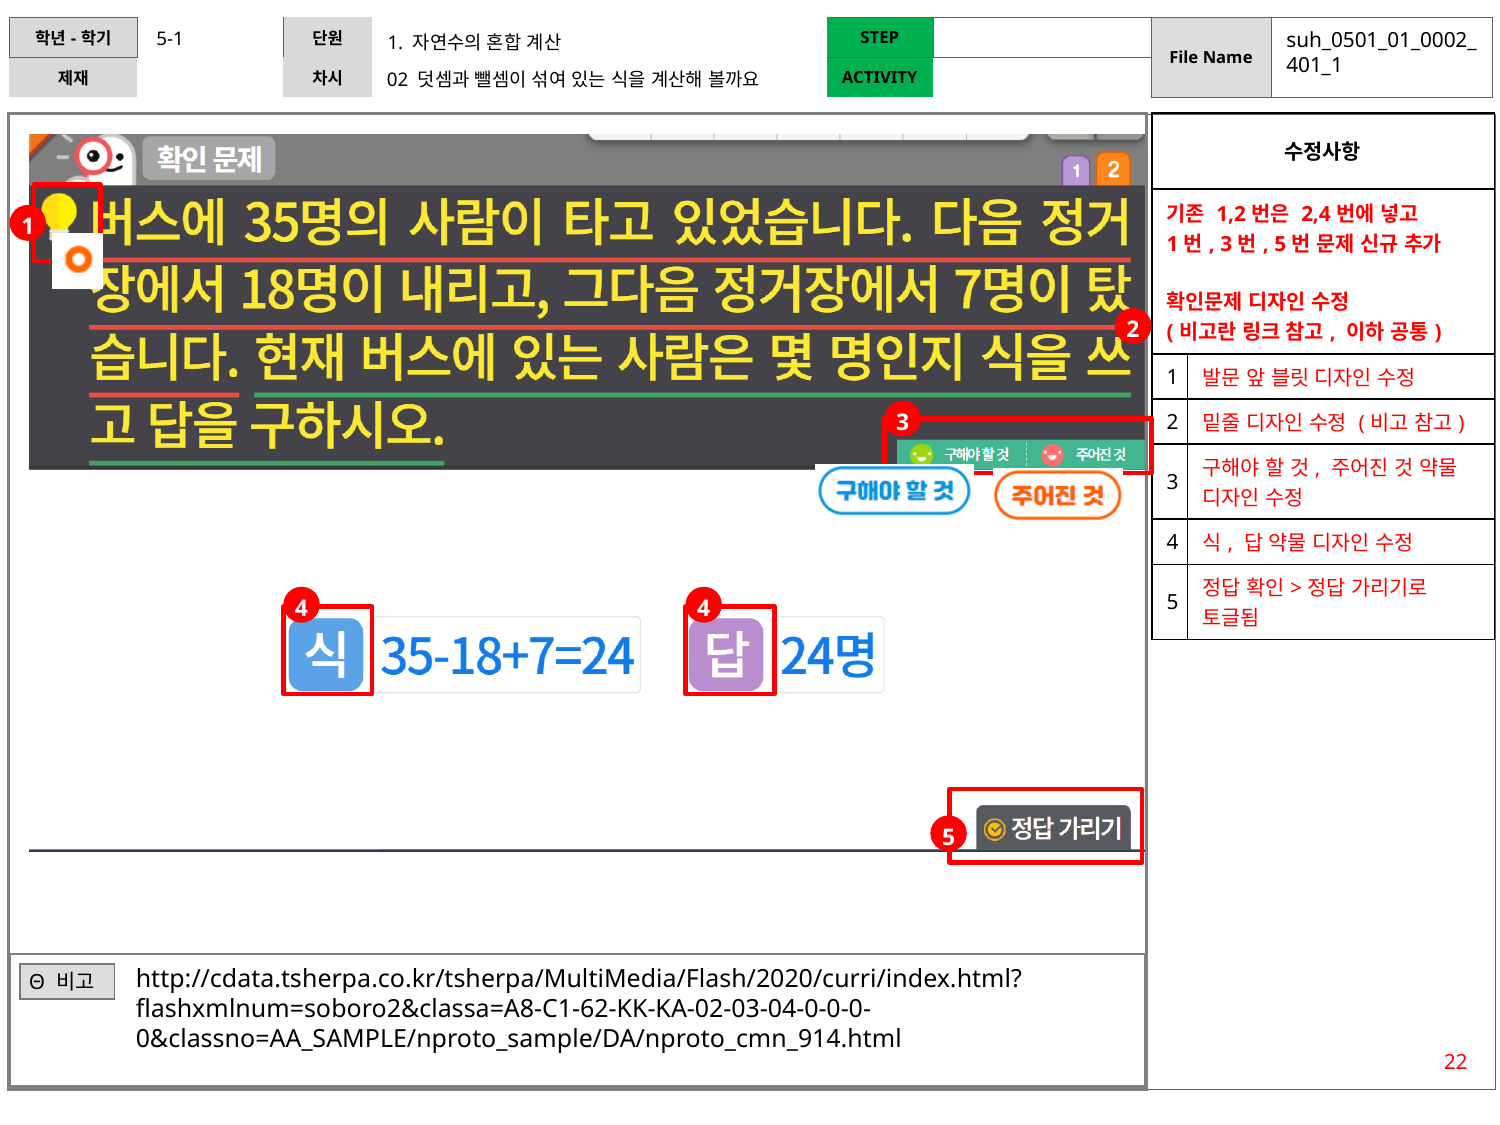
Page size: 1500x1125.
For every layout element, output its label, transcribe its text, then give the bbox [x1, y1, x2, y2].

table_cell 구해야 할 것, 주어진 것 약물 디자인 수정 [1188, 445, 1494, 518]
table_cell 밑줄 디자인 수정 (비고 참고) [1188, 400, 1494, 443]
text_box 1. 자연수의 혼합 계산 [372, 23, 828, 48]
table_cell 기존 1,2번은 2,4번에 넣고 1번, 3번, 5번 문제 신규 추가 확인문제 디자인 수정 (비고란 링크 참고, 이하 공통) [1153, 190, 1494, 353]
table_cell 3 [1153, 445, 1187, 518]
text_box 02 덧셈과 뺄셈이 섞여 있는 식을 계산해 볼까요 [372, 60, 821, 96]
table_cell 4 [1153, 520, 1187, 564]
text_box 2 [1149, 313, 1154, 339]
table_cell 2 [1153, 400, 1187, 443]
text_box http://cdata.tsherpa.co.kr/tsherpa/MultiMedia/Flash/2020/curri/index.html?flashxmlnum=soboro2&classa=A8-C1-62-KK-KA-02-03-04-0-0-0-0&classno=AA_SAMPLE/nproto_sample/DA/nproto_cmn_914.html [121, 955, 1143, 1060]
text_box [948, 859, 1144, 865]
table_cell 발문 앞 블릿 디자인 수정 [1188, 355, 1494, 398]
table_header 수정사항 [1153, 114, 1494, 188]
picture [29, 134, 1145, 852]
table_cell 정답 확인>정답 가리기로 토글됨 [1188, 565, 1494, 639]
text_box suh_0501_01_0002_401_1 [1271, 18, 1500, 84]
text_box 1 [7, 203, 24, 243]
table_cell 5 [1153, 565, 1187, 639]
text_box 5-1 [141, 18, 284, 55]
table_cell 식, 답 약물 디자인 수정 [1188, 520, 1494, 564]
table_cell 1 [1153, 355, 1187, 398]
text_box [1149, 417, 1154, 475]
